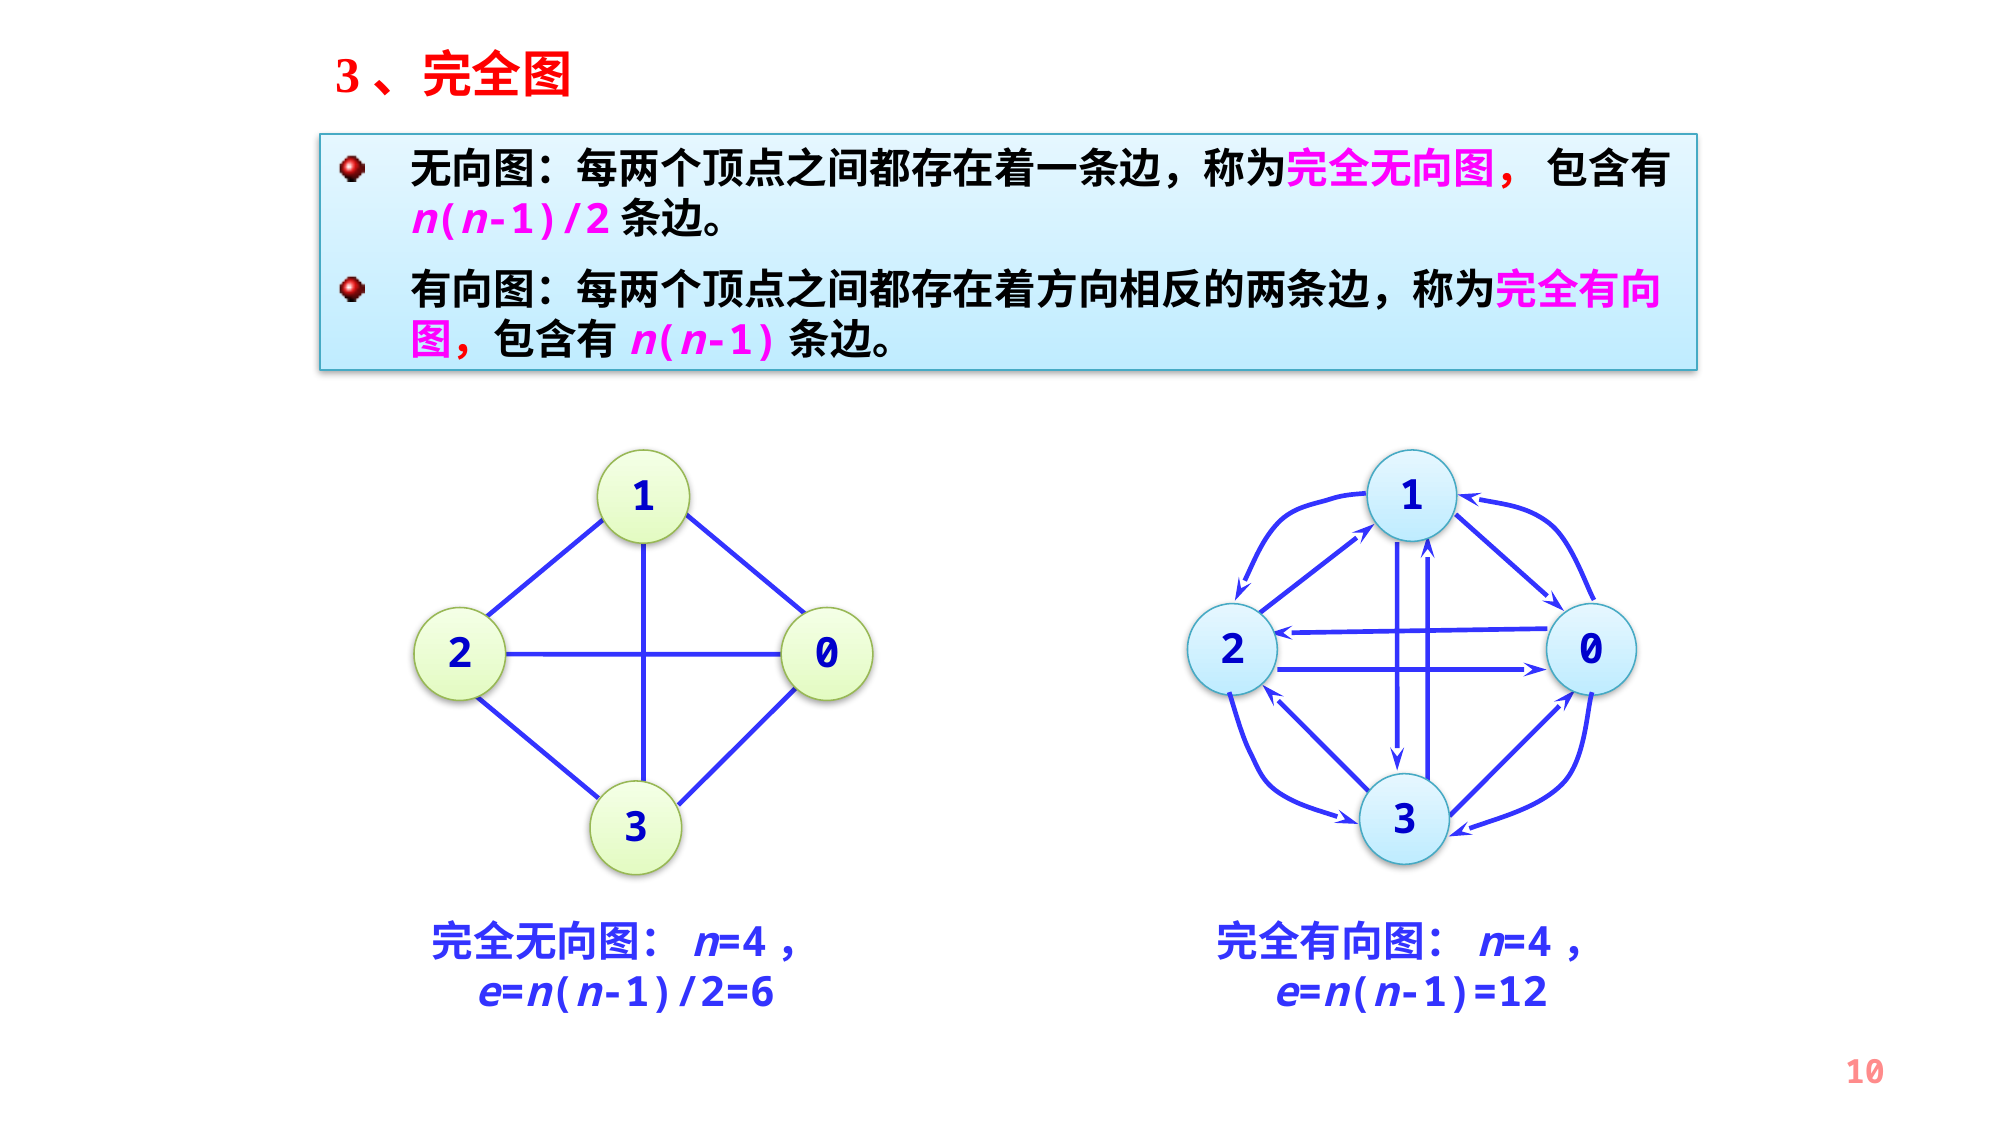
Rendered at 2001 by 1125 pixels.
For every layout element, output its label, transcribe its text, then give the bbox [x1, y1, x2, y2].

text_box 3、完全图 [320, 35, 672, 110]
slide_number 10 [1433, 1042, 1900, 1103]
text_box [1187, 449, 1637, 1024]
text_box 无向图：每两个顶点之间都存在着一条边，称为完全无向图， 包含有n(n-1)/2条边。 有向图：每两个顶点之间都存在着方向相反的两条边，称为完全有向图，包含有n(n-1)条边。 [319, 133, 1698, 371]
picture [335, 151, 365, 182]
picture [335, 272, 365, 302]
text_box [402, 449, 874, 1024]
